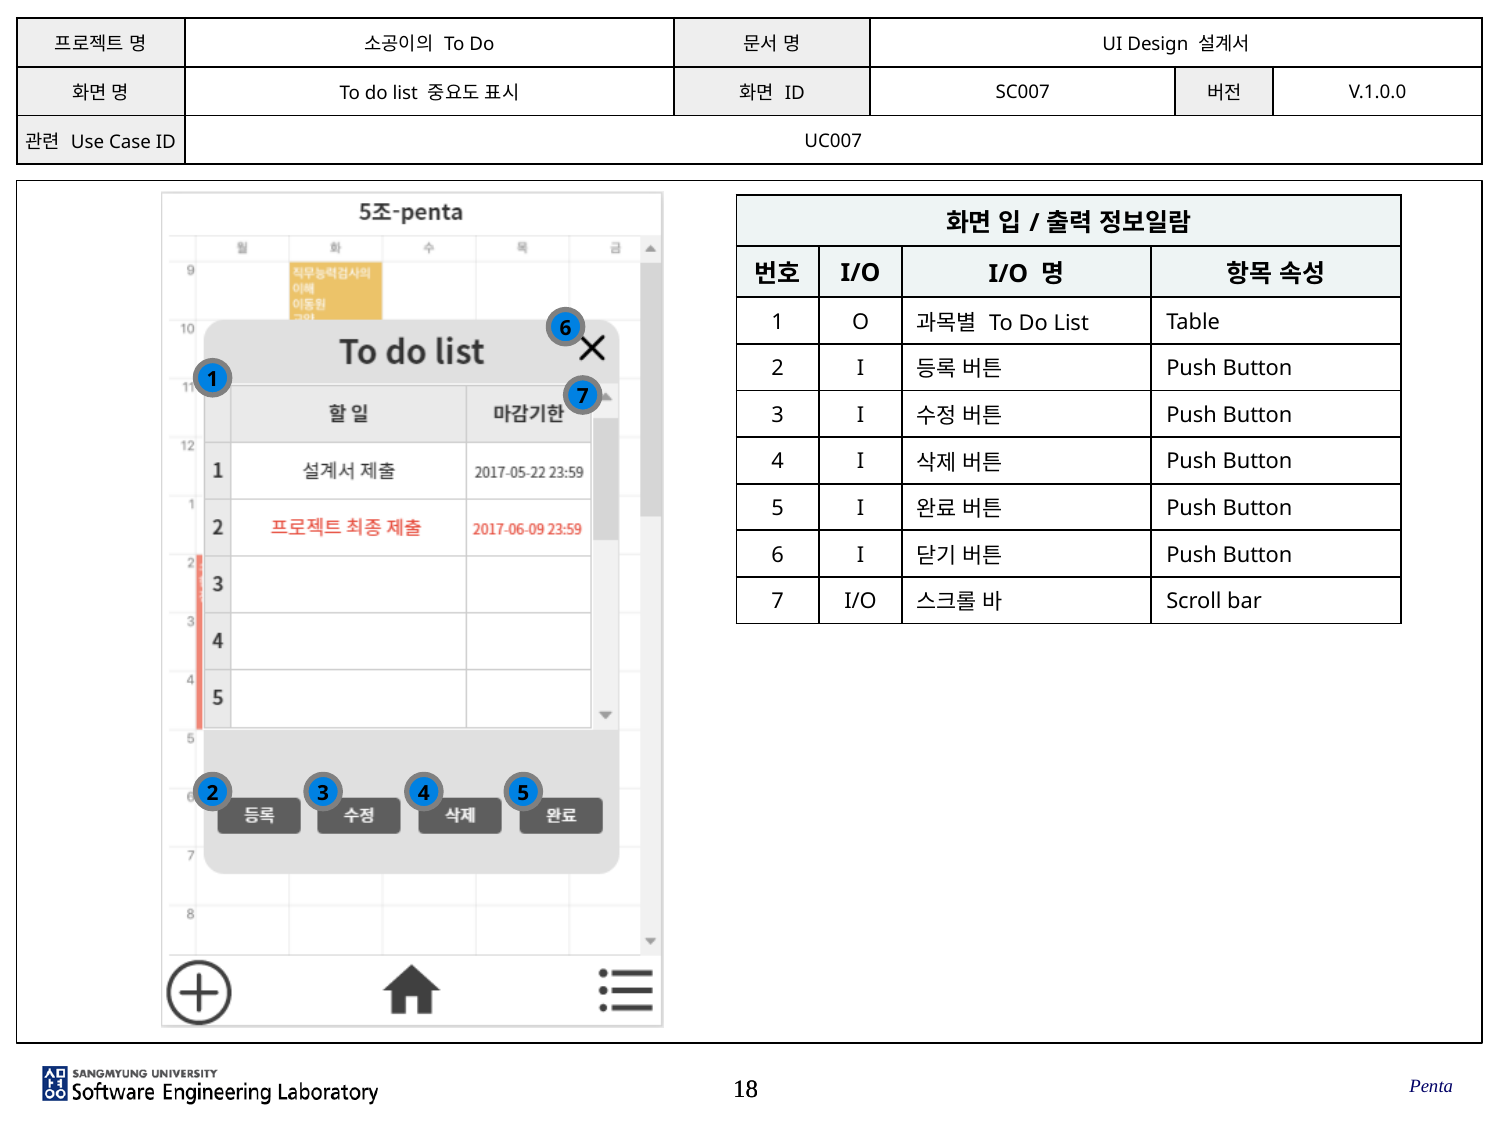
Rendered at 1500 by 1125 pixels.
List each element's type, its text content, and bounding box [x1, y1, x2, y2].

table_cell Push Button [1152, 345, 1400, 390]
table_cell 항목 속성 [1152, 247, 1400, 296]
table_cell I/O 명 [903, 247, 1150, 296]
table_cell 7 [737, 578, 818, 623]
table_cell 2 [737, 345, 818, 390]
table_header 화면 입/출력 정보일람 [737, 196, 1400, 245]
table_cell 삭제 버튼 [903, 438, 1150, 483]
table_cell 5 [737, 485, 818, 529]
table_cell O [820, 298, 901, 343]
table_cell To do list 중요도 표시 [186, 68, 673, 115]
table_cell 등록 버튼 [903, 345, 1150, 390]
table_cell Push Button [1152, 391, 1400, 436]
table_cell I [820, 438, 901, 483]
table_cell I [820, 531, 901, 576]
picture [42, 1066, 382, 1106]
table_cell I/O [820, 247, 901, 296]
table_header 프로젝트 명 [18, 19, 184, 66]
table_cell Push Button [1152, 485, 1400, 529]
table_cell V.1.0.0 [1274, 68, 1481, 115]
table_cell UC007 [186, 116, 1481, 163]
table_header 소공이의 To Do [186, 19, 673, 66]
table_cell Scroll bar [1152, 578, 1400, 623]
table_cell 관련 Use Case ID [18, 116, 184, 163]
table_cell I [820, 391, 901, 436]
table_cell 닫기 버튼 [903, 531, 1150, 576]
table_cell 과목별 To Do List [903, 298, 1150, 343]
table_cell I [820, 485, 901, 529]
table_cell 3 [737, 391, 818, 436]
picture [161, 191, 664, 1028]
table_cell 수정 버튼 [903, 391, 1150, 436]
table_header 문서 명 [675, 19, 869, 66]
table_cell SC007 [871, 68, 1174, 115]
table_cell 6 [737, 531, 818, 576]
table_cell 4 [737, 438, 818, 483]
table_cell 스크롤 바 [903, 578, 1150, 623]
table_cell I/O [820, 578, 901, 623]
table_cell Push Button [1152, 438, 1400, 483]
table_cell 1 [737, 298, 818, 343]
table_cell 번호 [737, 247, 818, 296]
table_cell I [820, 345, 901, 390]
footer Penta [994, 1060, 1454, 1110]
table_cell 버전 [1176, 68, 1272, 115]
table_cell 완료 버튼 [903, 485, 1150, 529]
table_cell Push Button [1152, 531, 1400, 576]
table_header UI Design 설계서 [871, 19, 1481, 66]
table_cell Table [1152, 298, 1400, 343]
table_cell 화면 ID [675, 68, 869, 115]
table_cell 화면 명 [18, 68, 184, 115]
